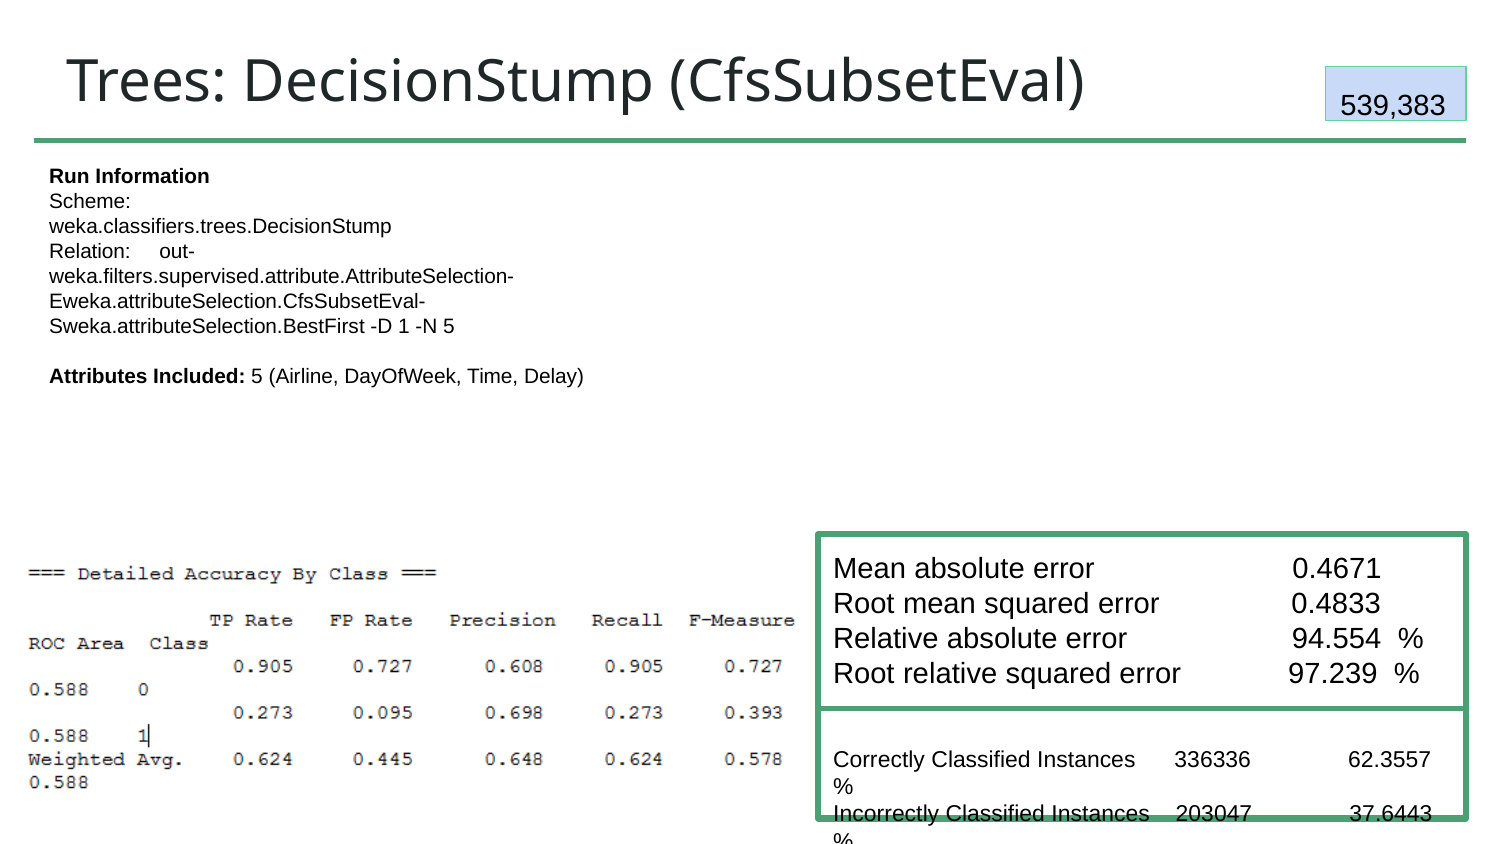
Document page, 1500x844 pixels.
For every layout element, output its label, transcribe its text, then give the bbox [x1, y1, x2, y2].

text_box Mean absolute error 0.4671 Root mean squared error 0.4833 Relative absolute error 94.554 % Root relative squared error 97.239 % Correctly Classified Instances 336336 62.3557 % Incorrectly Classified Instances 203047 37.6443 % [818, 534, 1466, 708]
text_box 539,383 [1325, 66, 1466, 121]
title Trees: DecisionStump (CfsSubsetEval) [51, 28, 1449, 123]
text_box Run Information Scheme: weka.classifiers.trees.DecisionStump Relation: out- weka.filters.supervised.attribute.AttributeSelection- Eweka.attributeSelection.CfsSubsetEval- Sweka.attributeSelection.BestFirst -D 1 -N 5 Attributes Included: 5 (Airline, DayOfWeek, Time, Delay) [34, 148, 1449, 509]
text_box Mean absolute error 0.4671 Root mean squared error 0.4833 Relative absolute error 94.554 % Root relative squared error 97.239 % Correctly Classified Instances 336336 62.3557 % Incorrectly Classified Instances 203047 37.6443 % [818, 714, 1466, 819]
picture [23, 555, 808, 803]
